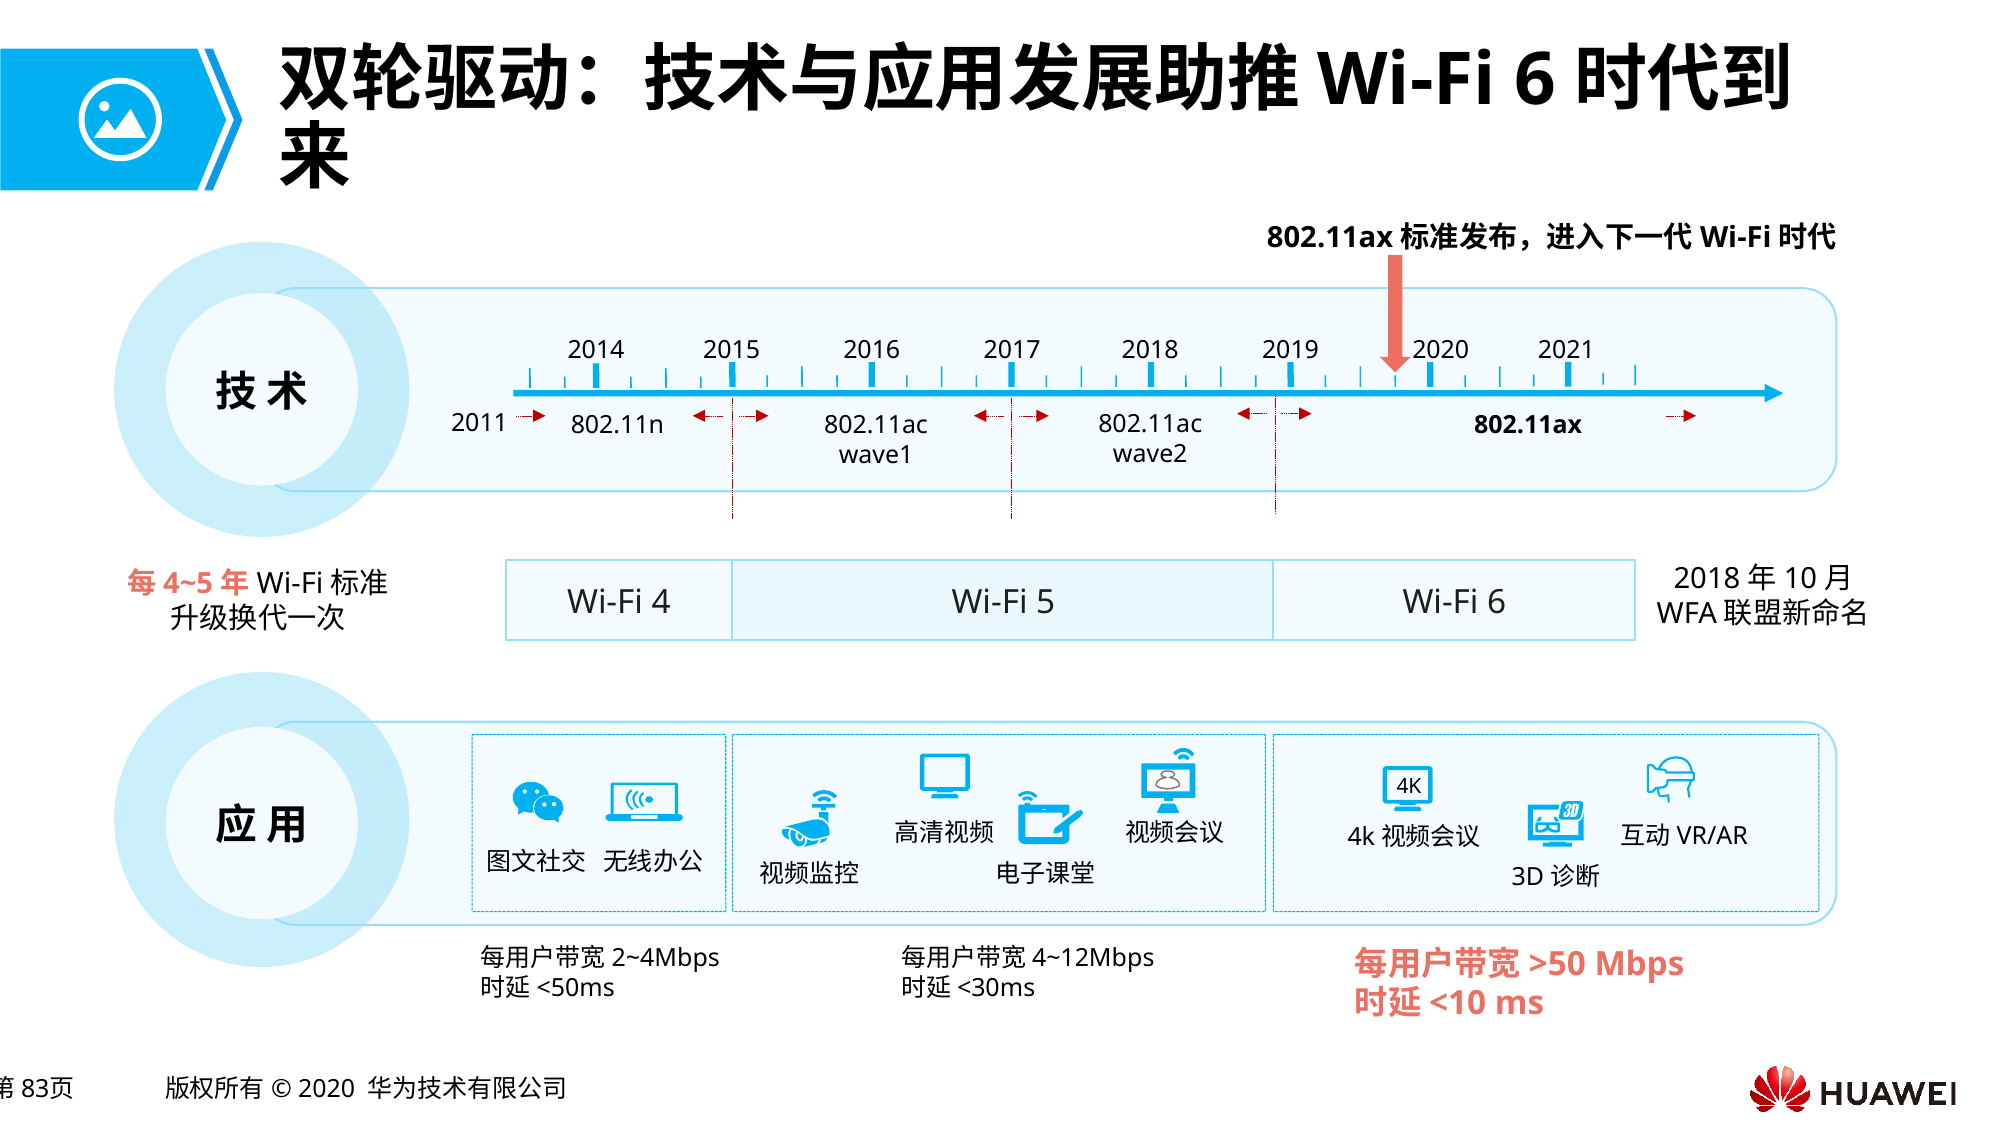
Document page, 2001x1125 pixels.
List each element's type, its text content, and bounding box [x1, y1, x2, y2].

text_box 2014 [556, 327, 637, 361]
text_box [471, 733, 727, 913]
text_box Wi-Fi 4 [505, 559, 732, 640]
text_box 每用户带宽4~12Mbps 时延<30ms [886, 934, 1186, 1010]
title 双轮驱动：技术与应用发展助推Wi-Fi 6时代到来 [261, 67, 1874, 173]
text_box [1381, 765, 1455, 812]
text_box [1141, 747, 1196, 813]
text_box 应 用 [164, 725, 360, 921]
text_box 2017 [972, 327, 1053, 361]
text_box 2021 [1526, 327, 1607, 361]
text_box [513, 361, 1784, 394]
text_box 802.11ax标准发布，进入下一代Wi-Fi时代 [1249, 210, 1855, 261]
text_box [1018, 791, 1084, 845]
text_box [370, 287, 1387, 493]
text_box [605, 782, 683, 821]
text_box [1272, 733, 1820, 913]
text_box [781, 790, 837, 847]
text_box 2019 [1250, 327, 1331, 361]
text_box Wi-Fi 5 [732, 559, 1273, 640]
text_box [512, 781, 564, 823]
text_box Wi-Fi 6 [1273, 559, 1636, 640]
text_box [113, 670, 411, 969]
text_box [1276, 287, 1838, 493]
text_box 2020 [1404, 327, 1481, 361]
text_box 2018年10月 WFA联盟新命名 [1635, 551, 1892, 637]
text_box [113, 240, 411, 538]
text_box 每4~5年Wi-Fi标准升级换代一次 [110, 556, 406, 642]
text_box 每用户带宽2~4Mbps 时延<50ms [466, 934, 754, 1010]
text_box 3D诊断 [1511, 860, 1611, 891]
text_box 2016 [831, 327, 912, 361]
text_box 技 术 [164, 292, 360, 487]
text_box 802.11ax [1459, 400, 1636, 446]
text_box 2015 [691, 327, 772, 361]
text_box 每用户带宽>50 Mbps 时延<10 ms [1339, 934, 1782, 1030]
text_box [732, 393, 1275, 520]
text_box 2011 [436, 399, 571, 444]
text_box [367, 720, 1838, 926]
text_box [1377, 253, 1414, 361]
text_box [1605, 756, 1765, 858]
text_box 802.11n [556, 400, 691, 446]
picture [1750, 1066, 1956, 1112]
text_box 4k视频会议 [1347, 820, 1487, 851]
text_box 2018 [1110, 327, 1191, 361]
text_box [731, 733, 1267, 913]
text_box [1527, 801, 1584, 847]
